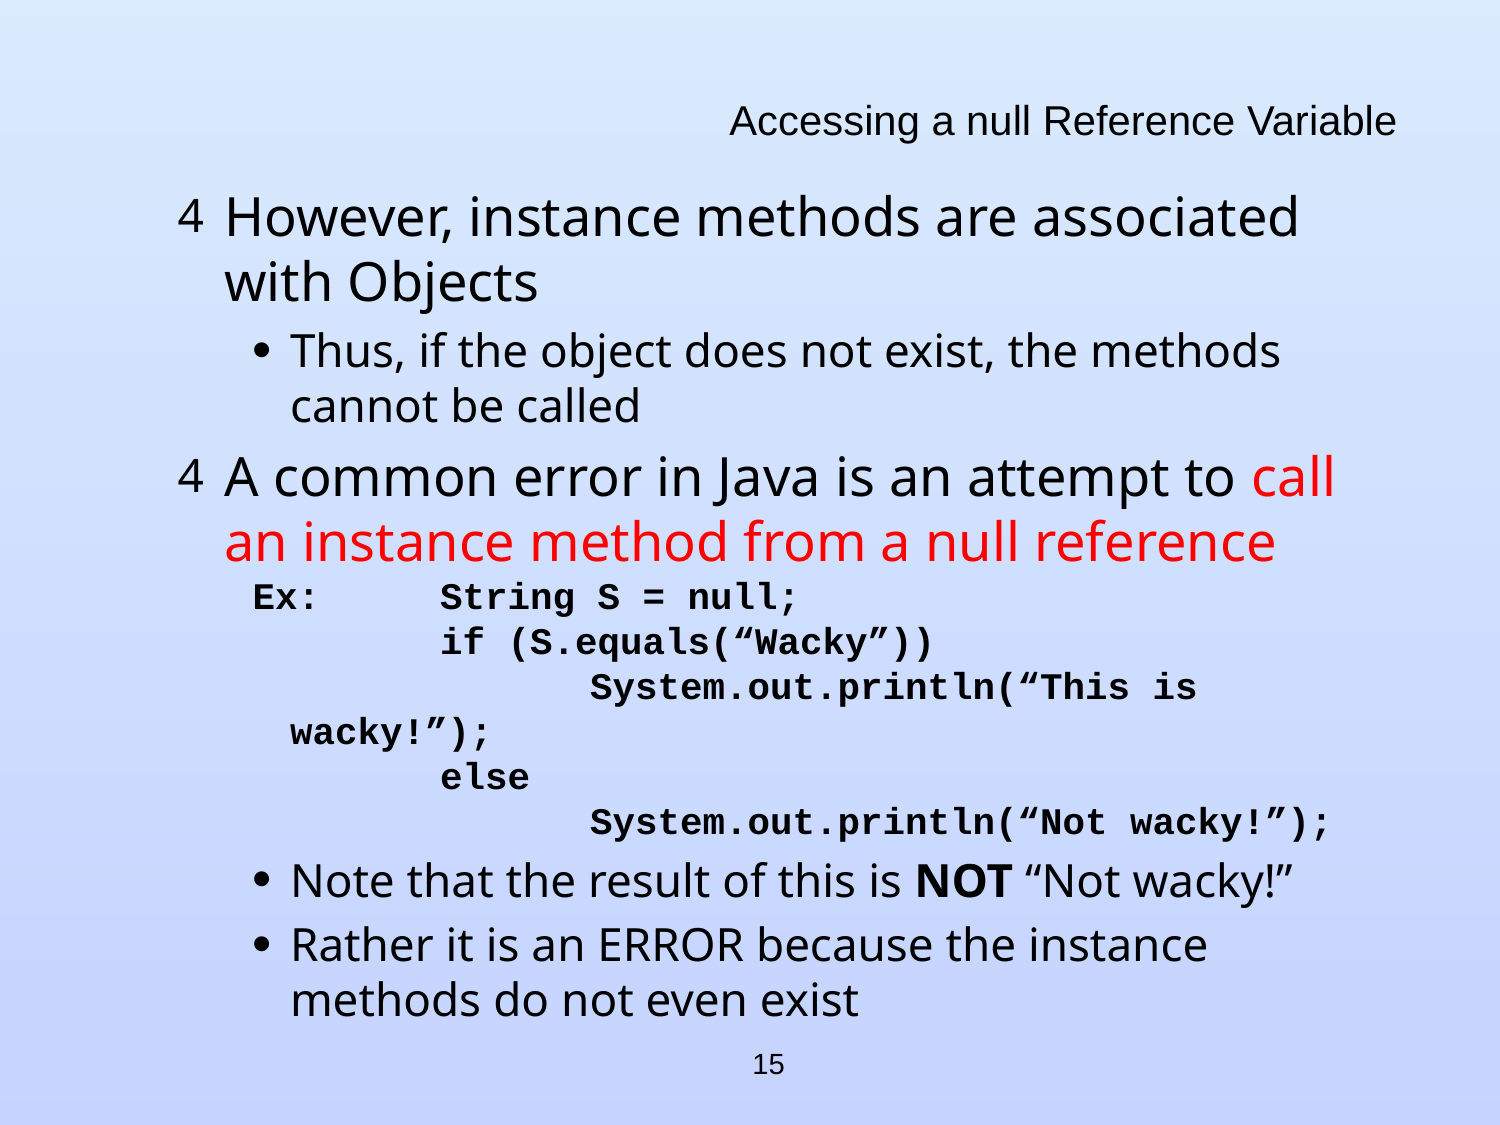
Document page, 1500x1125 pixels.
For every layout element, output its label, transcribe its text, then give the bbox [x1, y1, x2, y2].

list However, instance methods are associated with Objects Thus, if the object does not exist, the methods cannot be called A common error in Java is an attempt to call an instance method from a null reference Ex: String S = null; if (S.equals(“Wacky”)) System.out.println(“This is wacky!”); else System.out.println(“Not wacky!”); Note that the result of this is NOT “Not wacky!” Rather it is an ERROR because the instance methods do not even exist [87, 174, 1413, 1038]
slide_number 15 [612, 1038, 926, 1101]
title Accessing a null Reference Variable [87, 99, 1413, 150]
